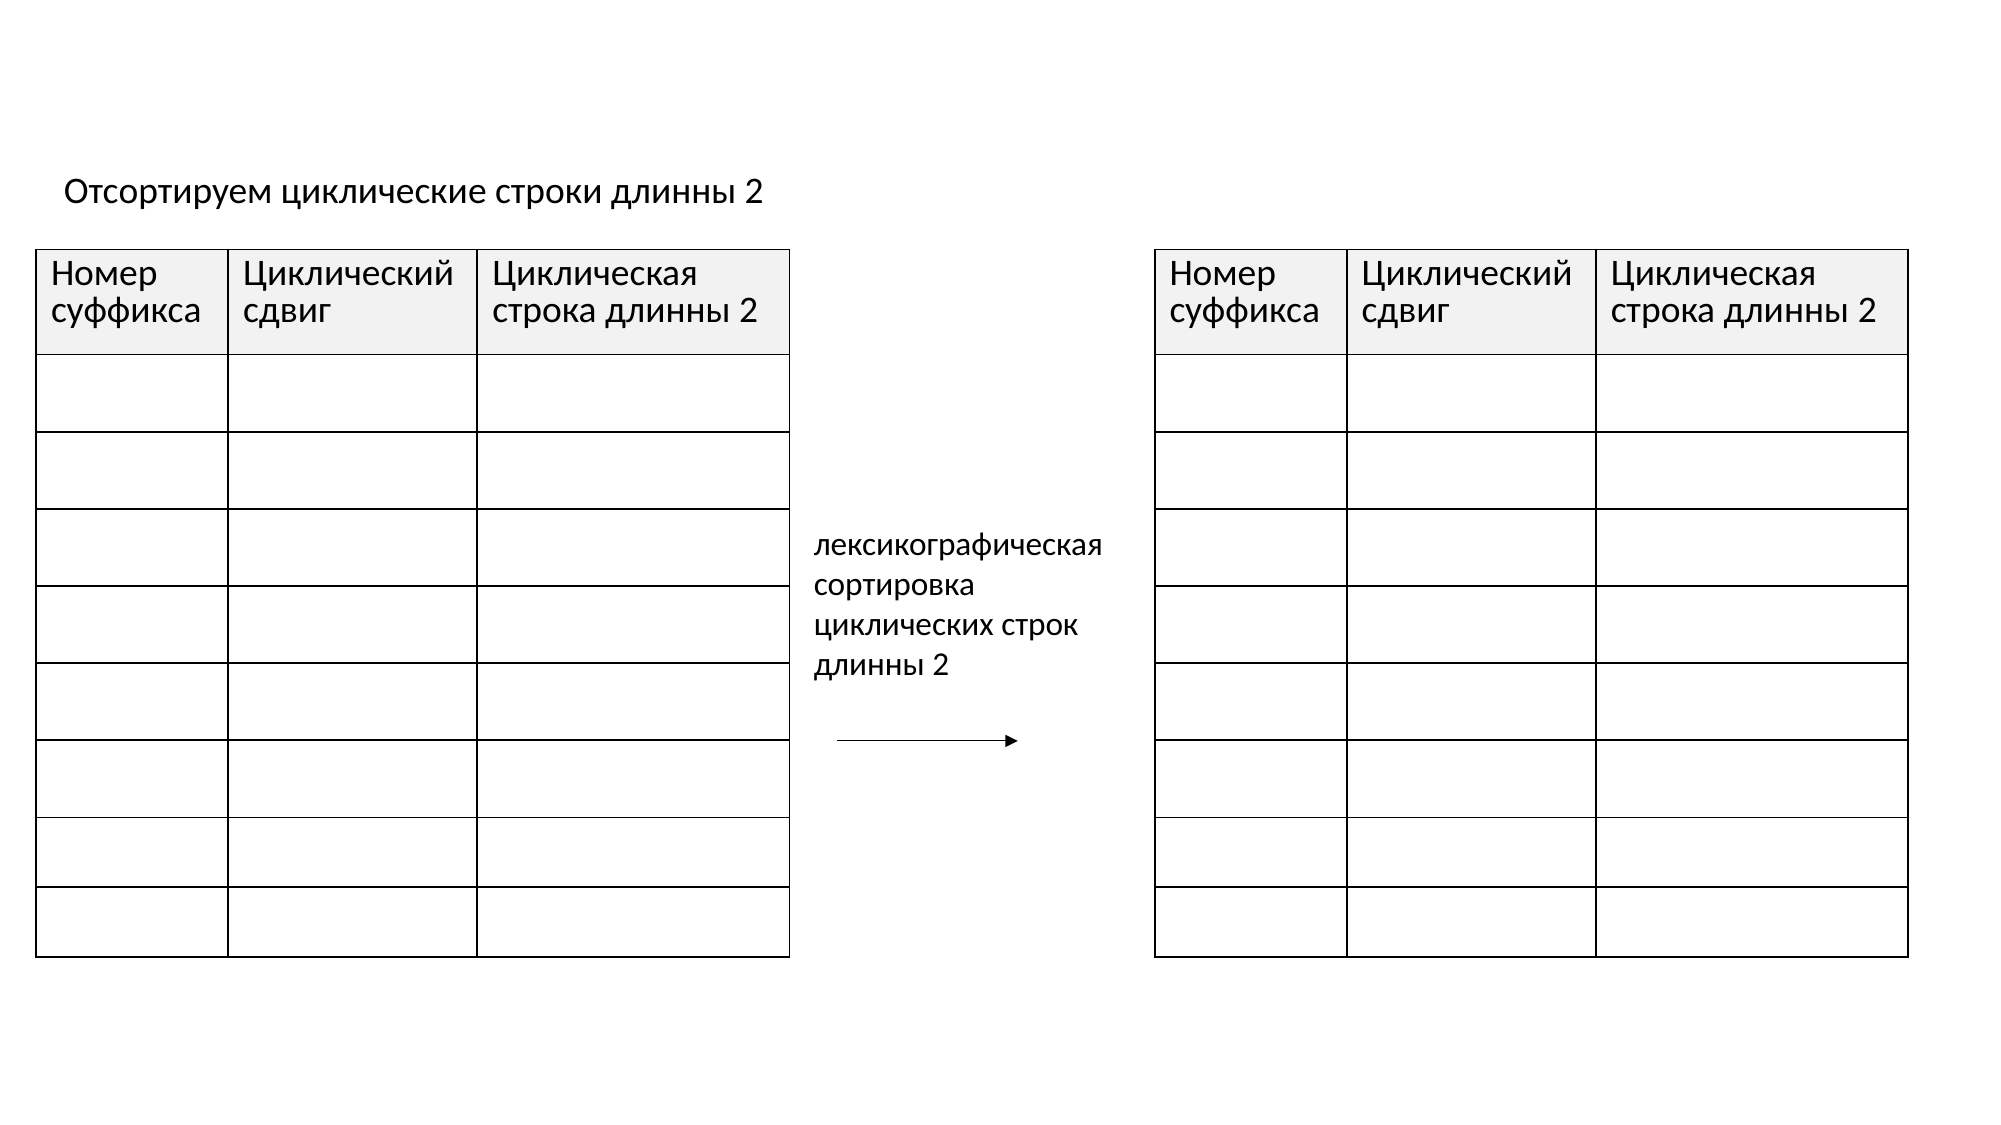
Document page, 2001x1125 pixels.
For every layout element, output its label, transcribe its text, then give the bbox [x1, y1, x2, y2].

text_box лексикографическая сортировка циклических строк длинны 2 [799, 514, 1126, 690]
